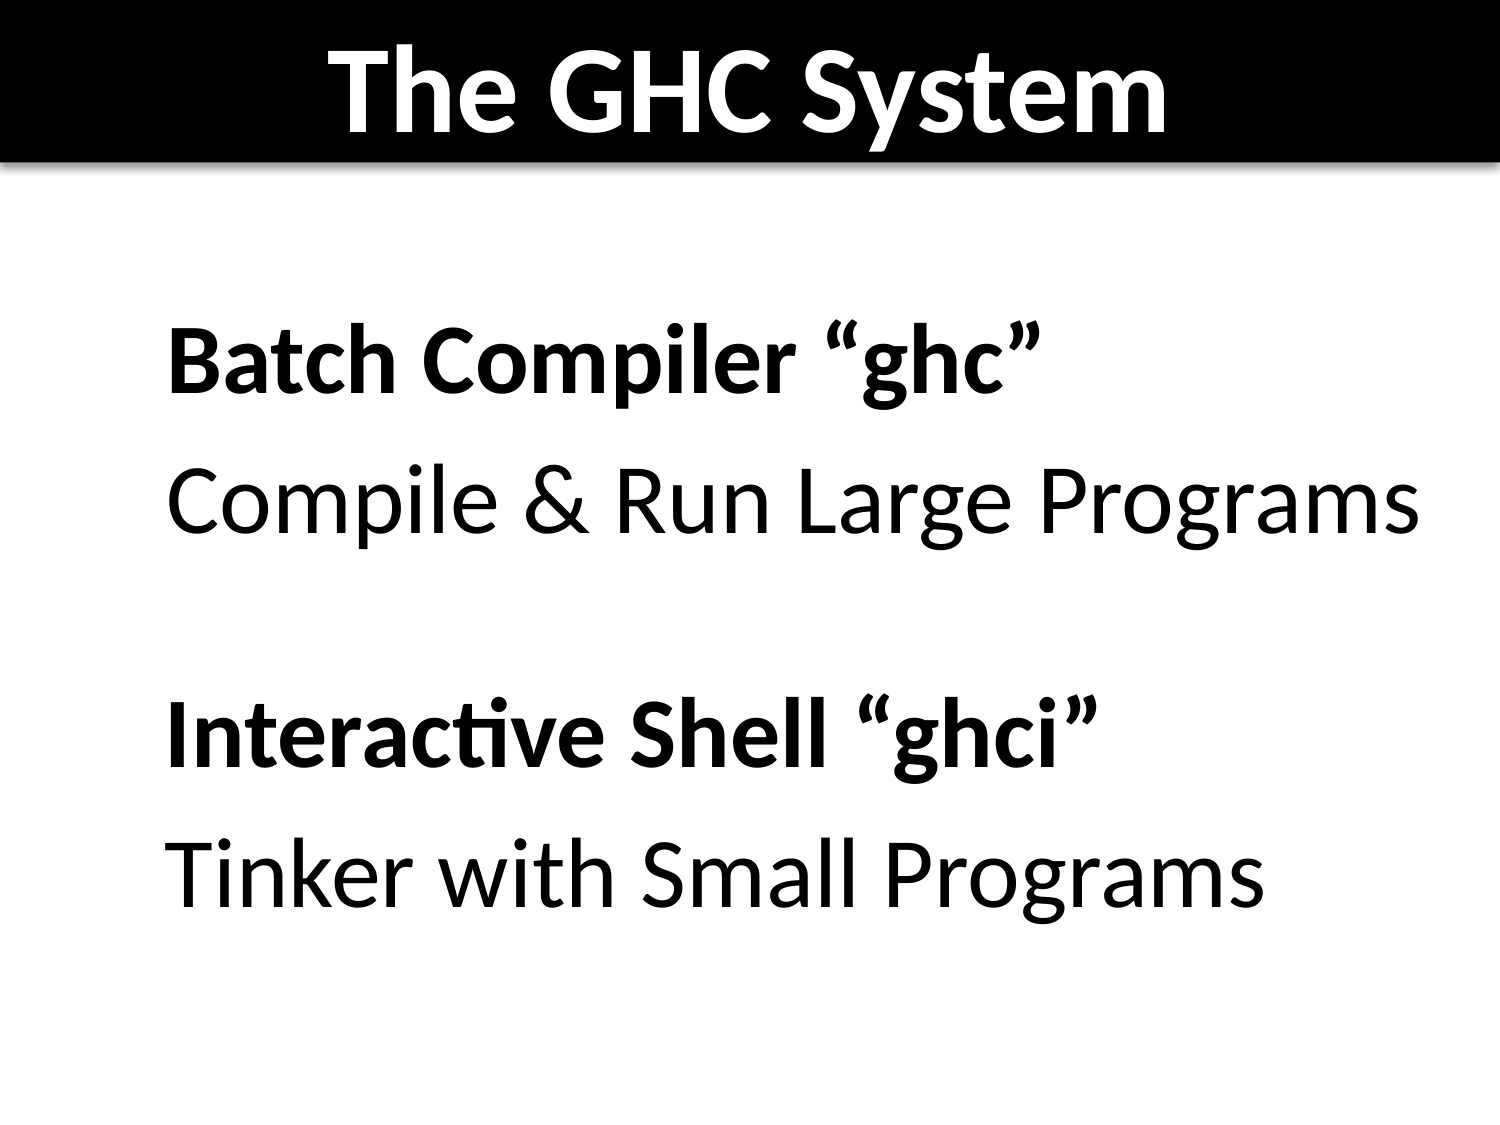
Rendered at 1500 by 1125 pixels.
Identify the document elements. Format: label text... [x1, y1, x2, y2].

text_box Interactive Shell “ghci” Tinker with Small Programs [150, 660, 1450, 813]
title The GHC System [0, 0, 1500, 166]
text_box Batch Compiler “ghc” Compile & Run Large Programs [151, 286, 1452, 588]
